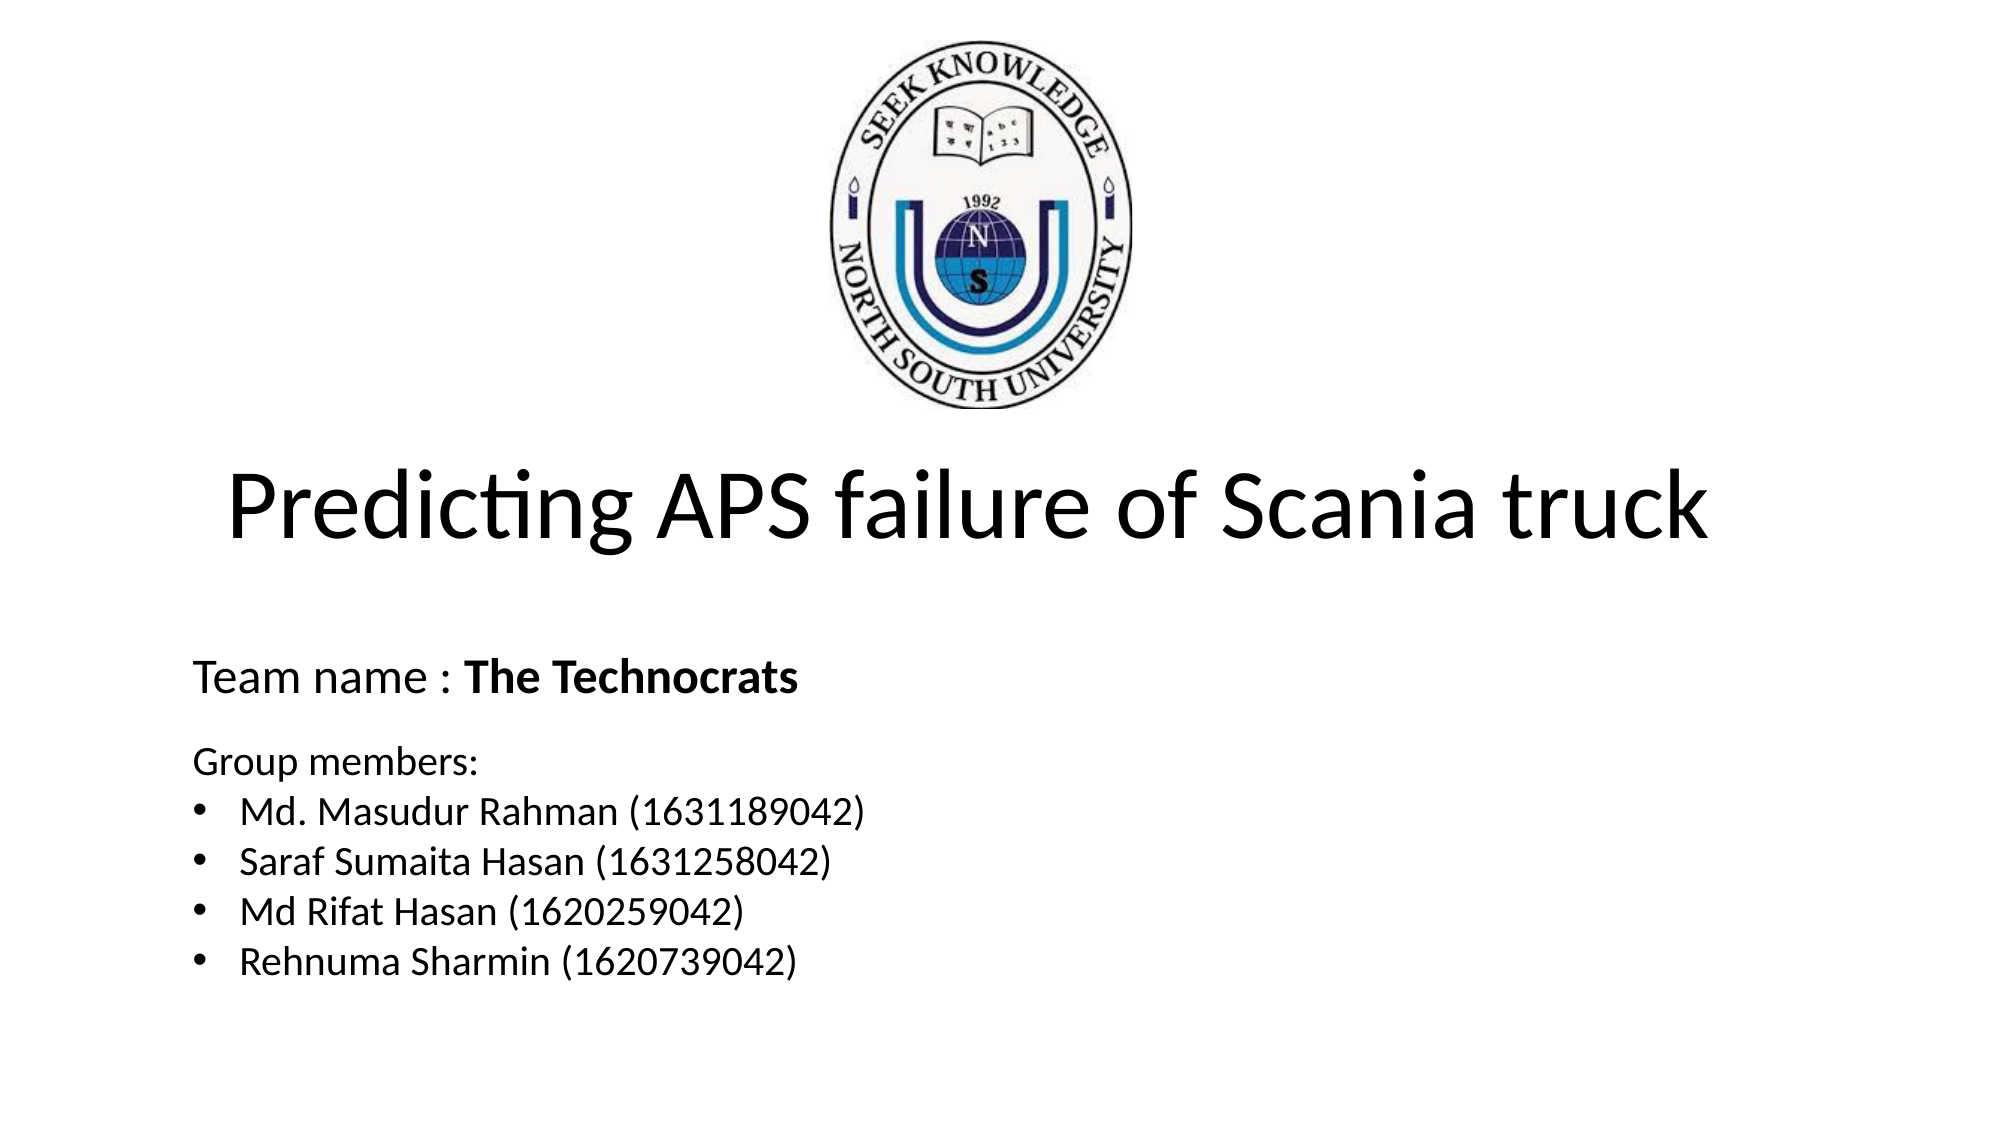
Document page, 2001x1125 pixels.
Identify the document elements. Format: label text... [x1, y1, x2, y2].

text_box Predicting APS failure of Scania truck [125, 431, 1836, 566]
text_box Group members: Md. Masudur Rahman (1631189042) Saraf Sumaita Hasan (1631258042) Md Rifat Hasan (1620259042) Rehnuma Sharmin (1620739042) [177, 726, 1905, 1042]
text_box Team name : The Technocrats [177, 635, 1027, 711]
picture [828, 40, 1133, 409]
